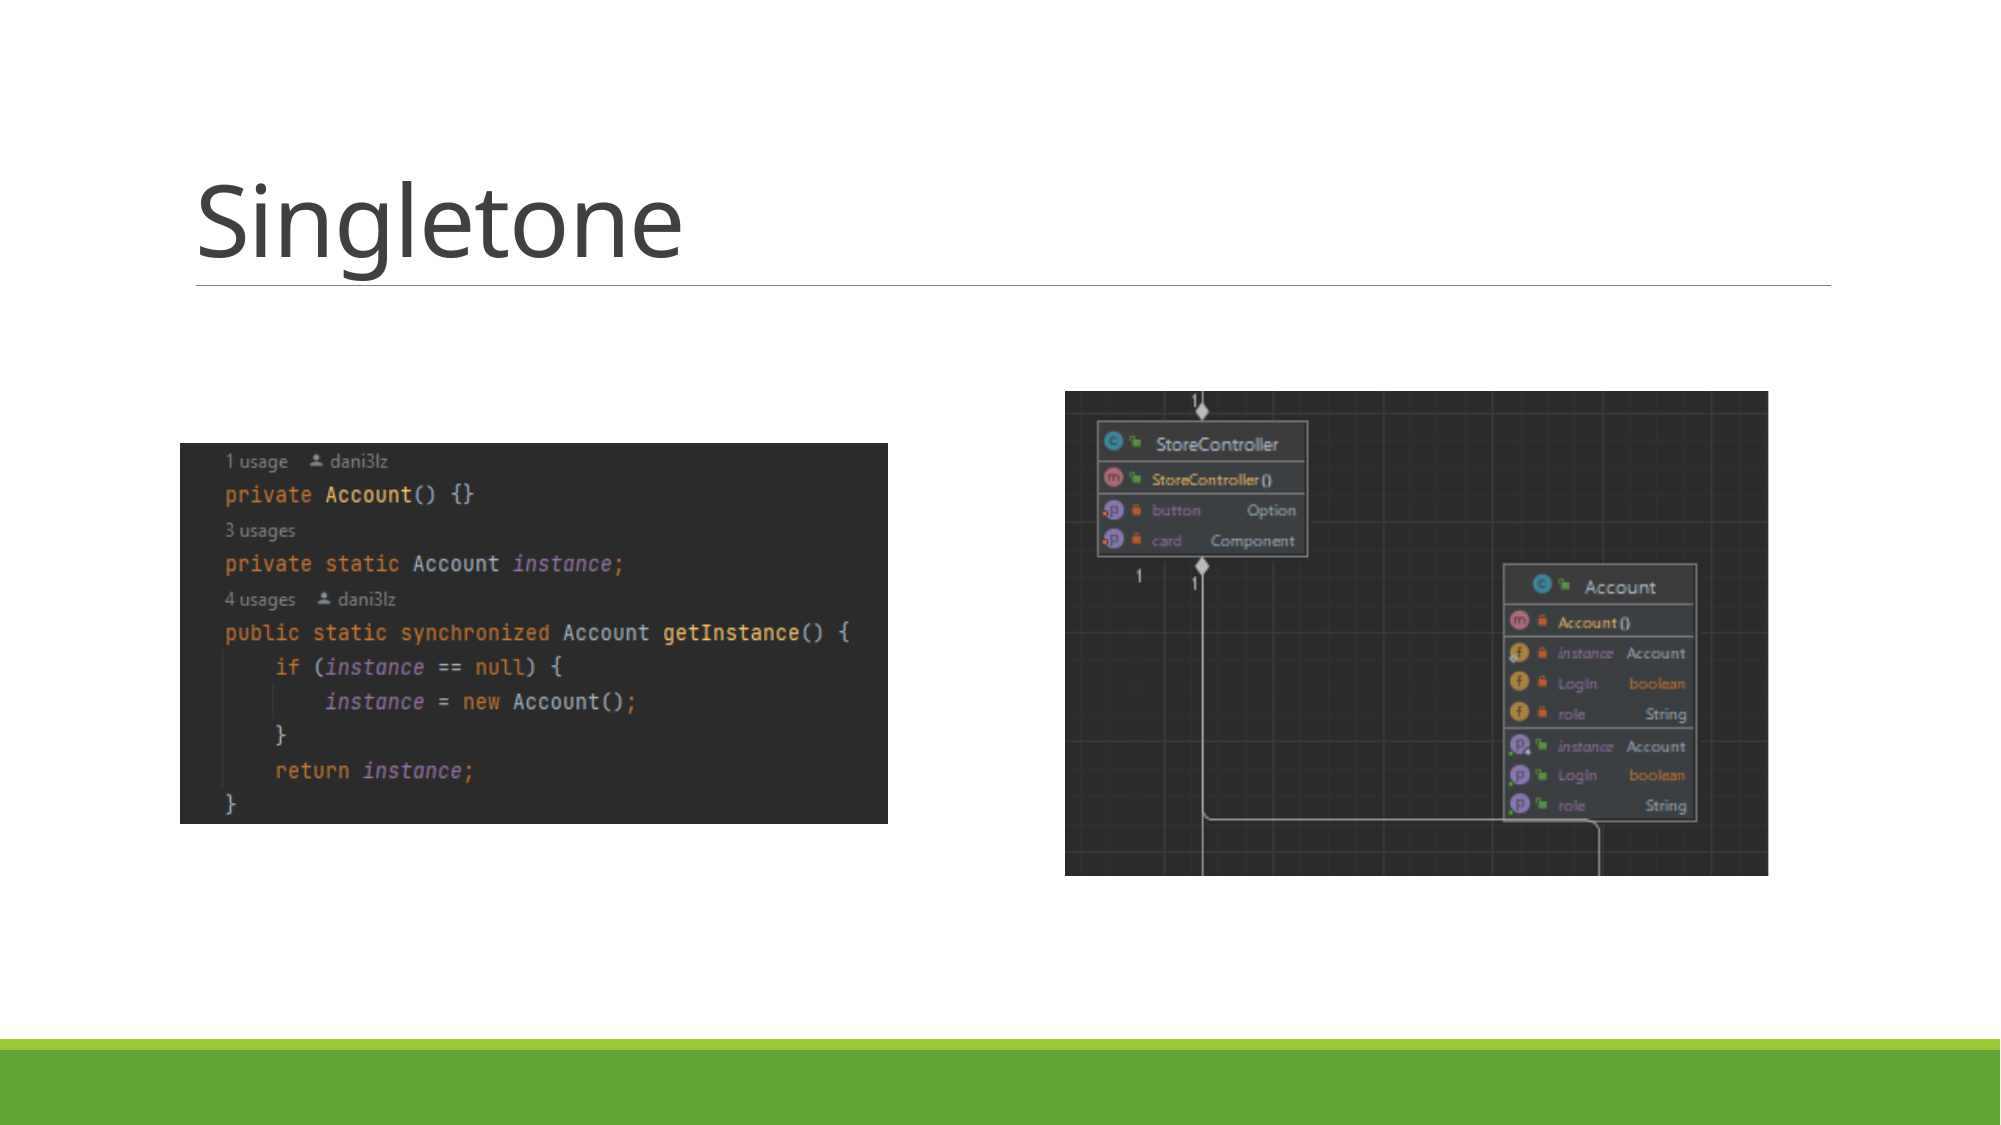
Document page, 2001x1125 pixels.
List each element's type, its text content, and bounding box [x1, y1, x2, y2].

title Singletone [180, 47, 1830, 285]
picture [1060, 391, 1769, 877]
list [179, 443, 889, 824]
